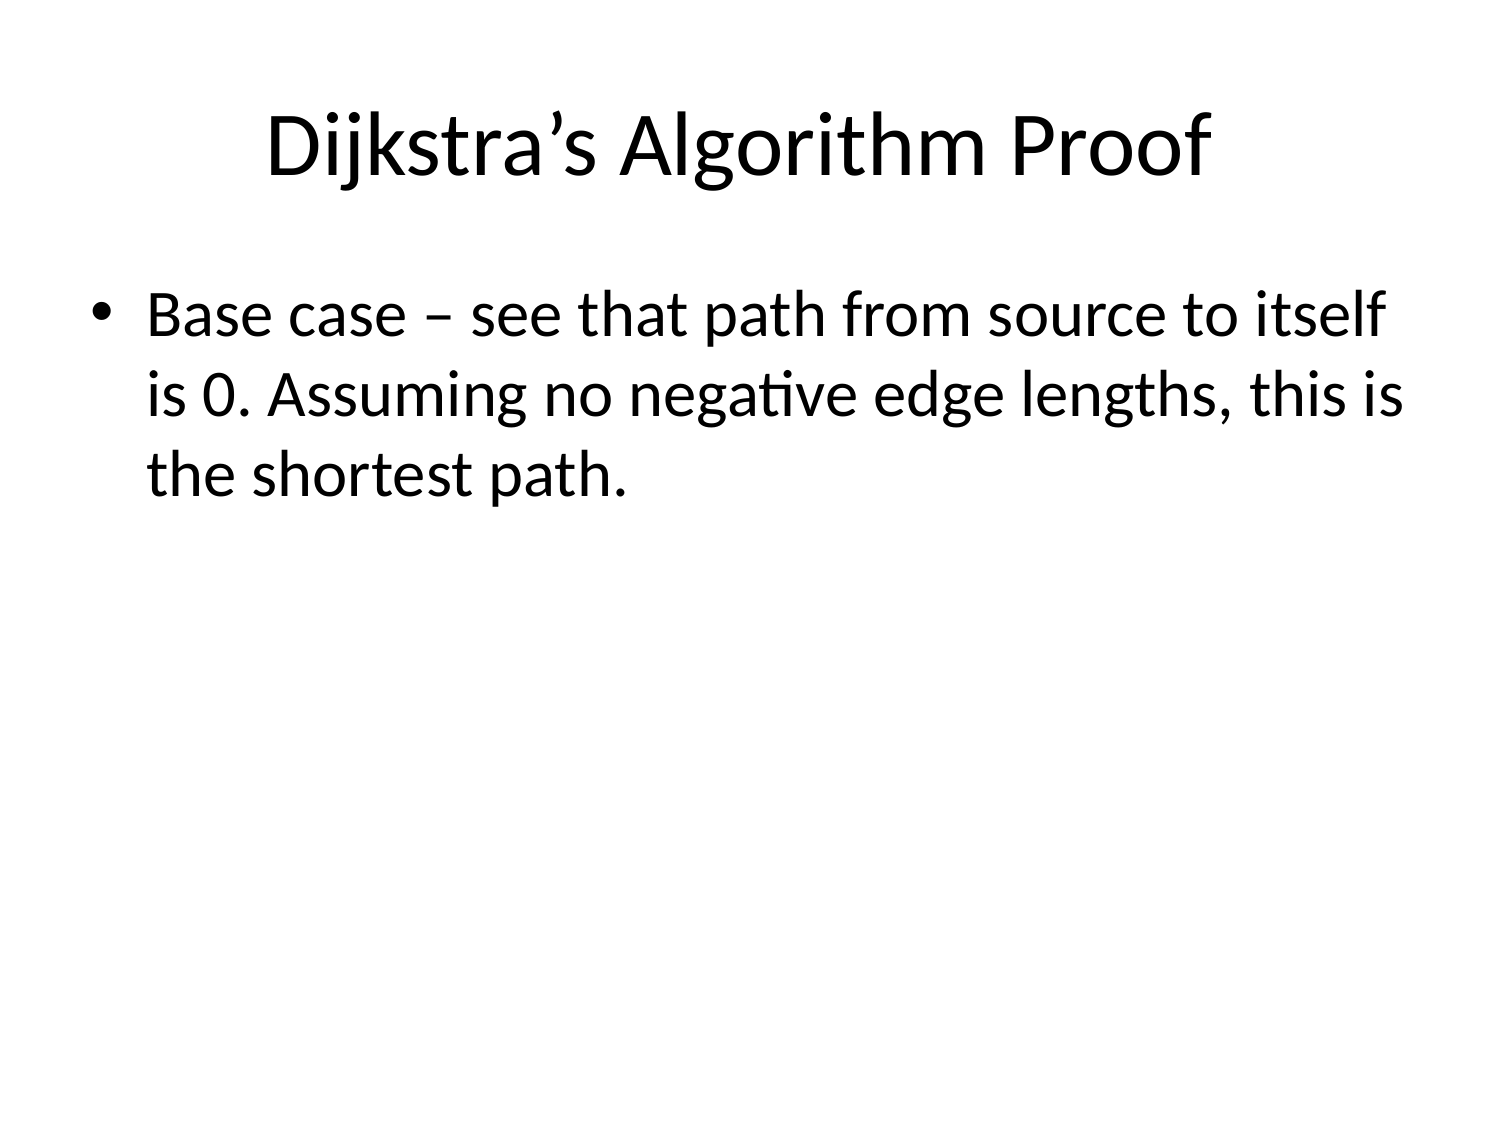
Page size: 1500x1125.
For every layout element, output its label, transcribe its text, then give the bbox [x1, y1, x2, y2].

list Base case – see that path from source to itself is 0. Assuming no negative edge lengths, this is the shortest path. [75, 262, 1425, 1005]
title Dijkstra’s Algorithm Proof [75, 45, 1425, 233]
